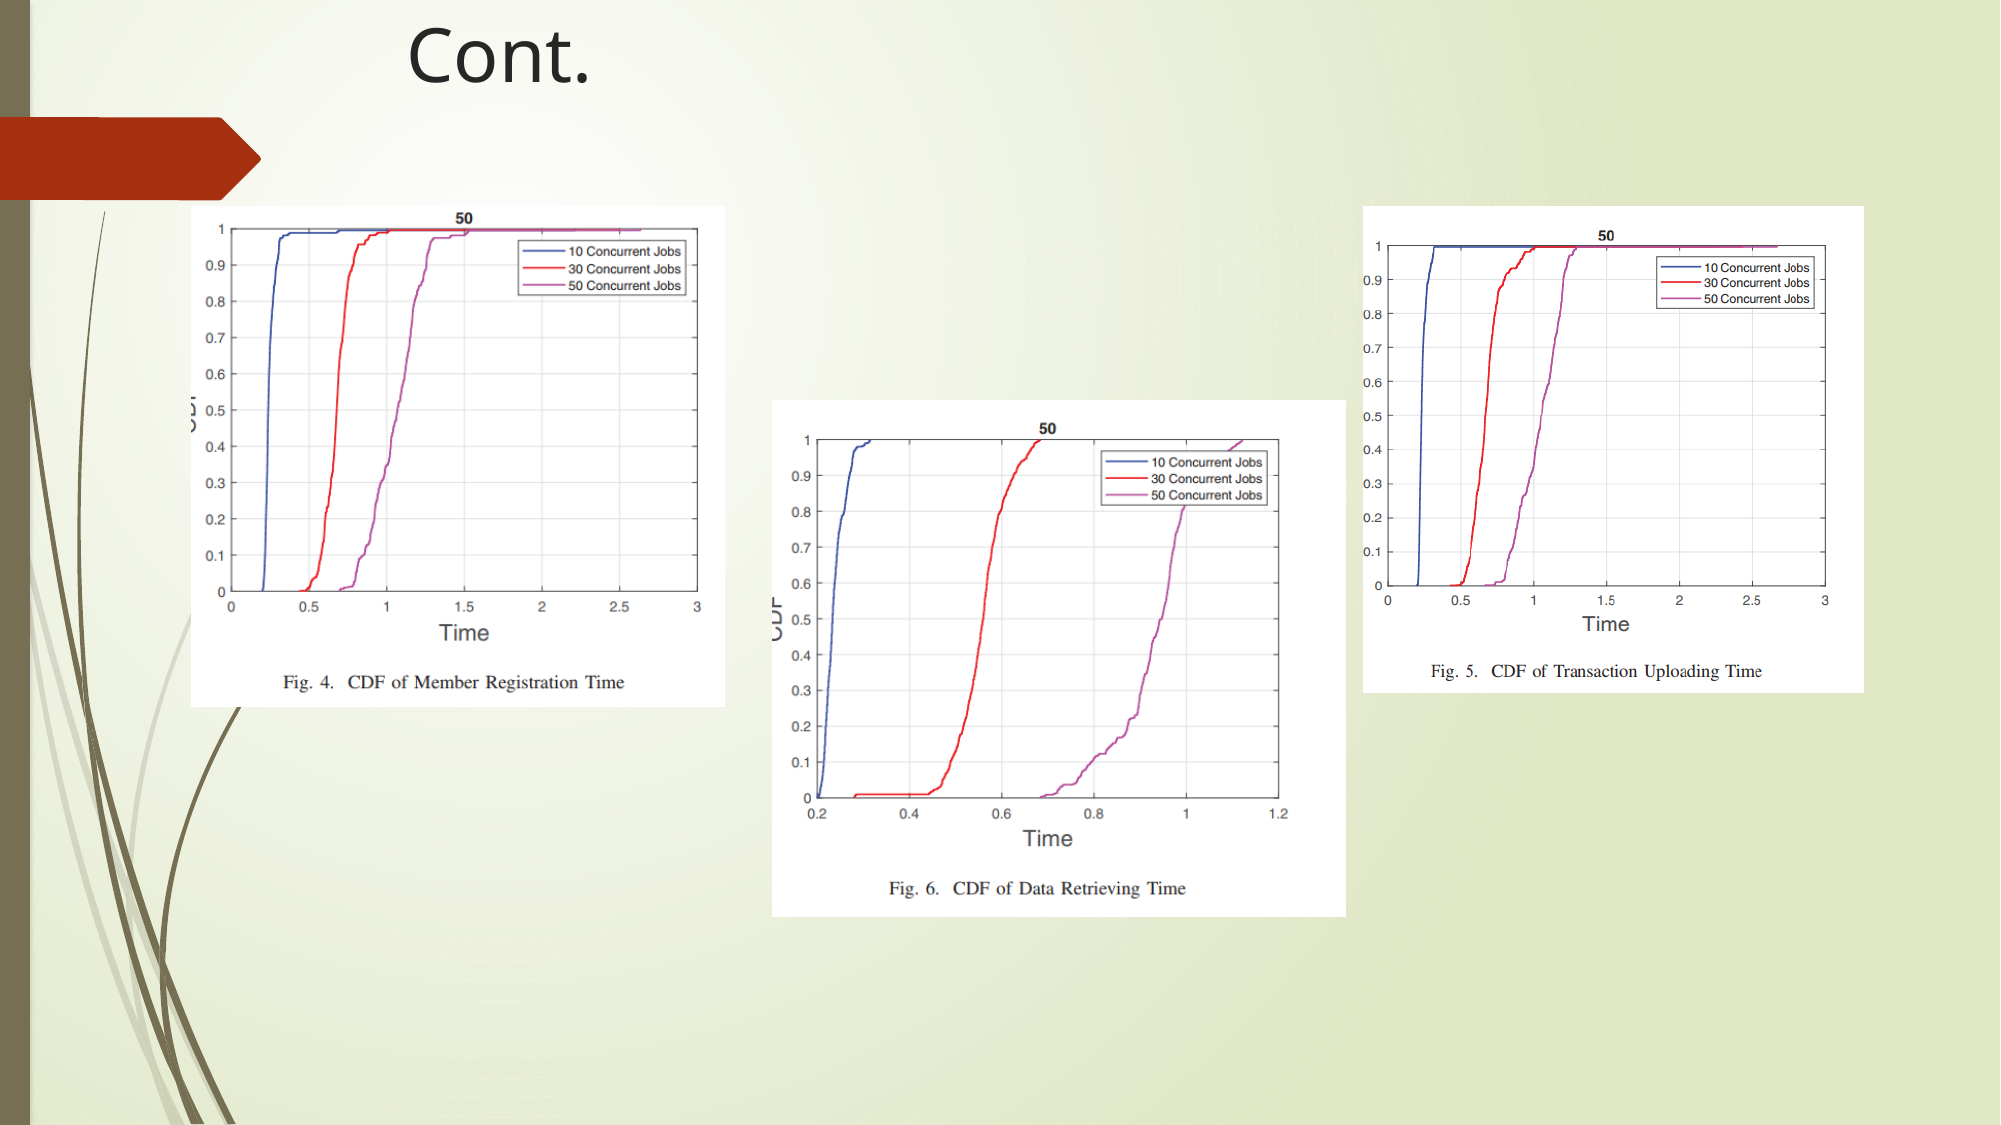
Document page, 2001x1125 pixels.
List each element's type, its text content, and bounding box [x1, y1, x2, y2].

picture [772, 400, 1346, 918]
title Cont. [391, 0, 1553, 140]
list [190, 205, 726, 707]
picture [1362, 205, 1864, 693]
